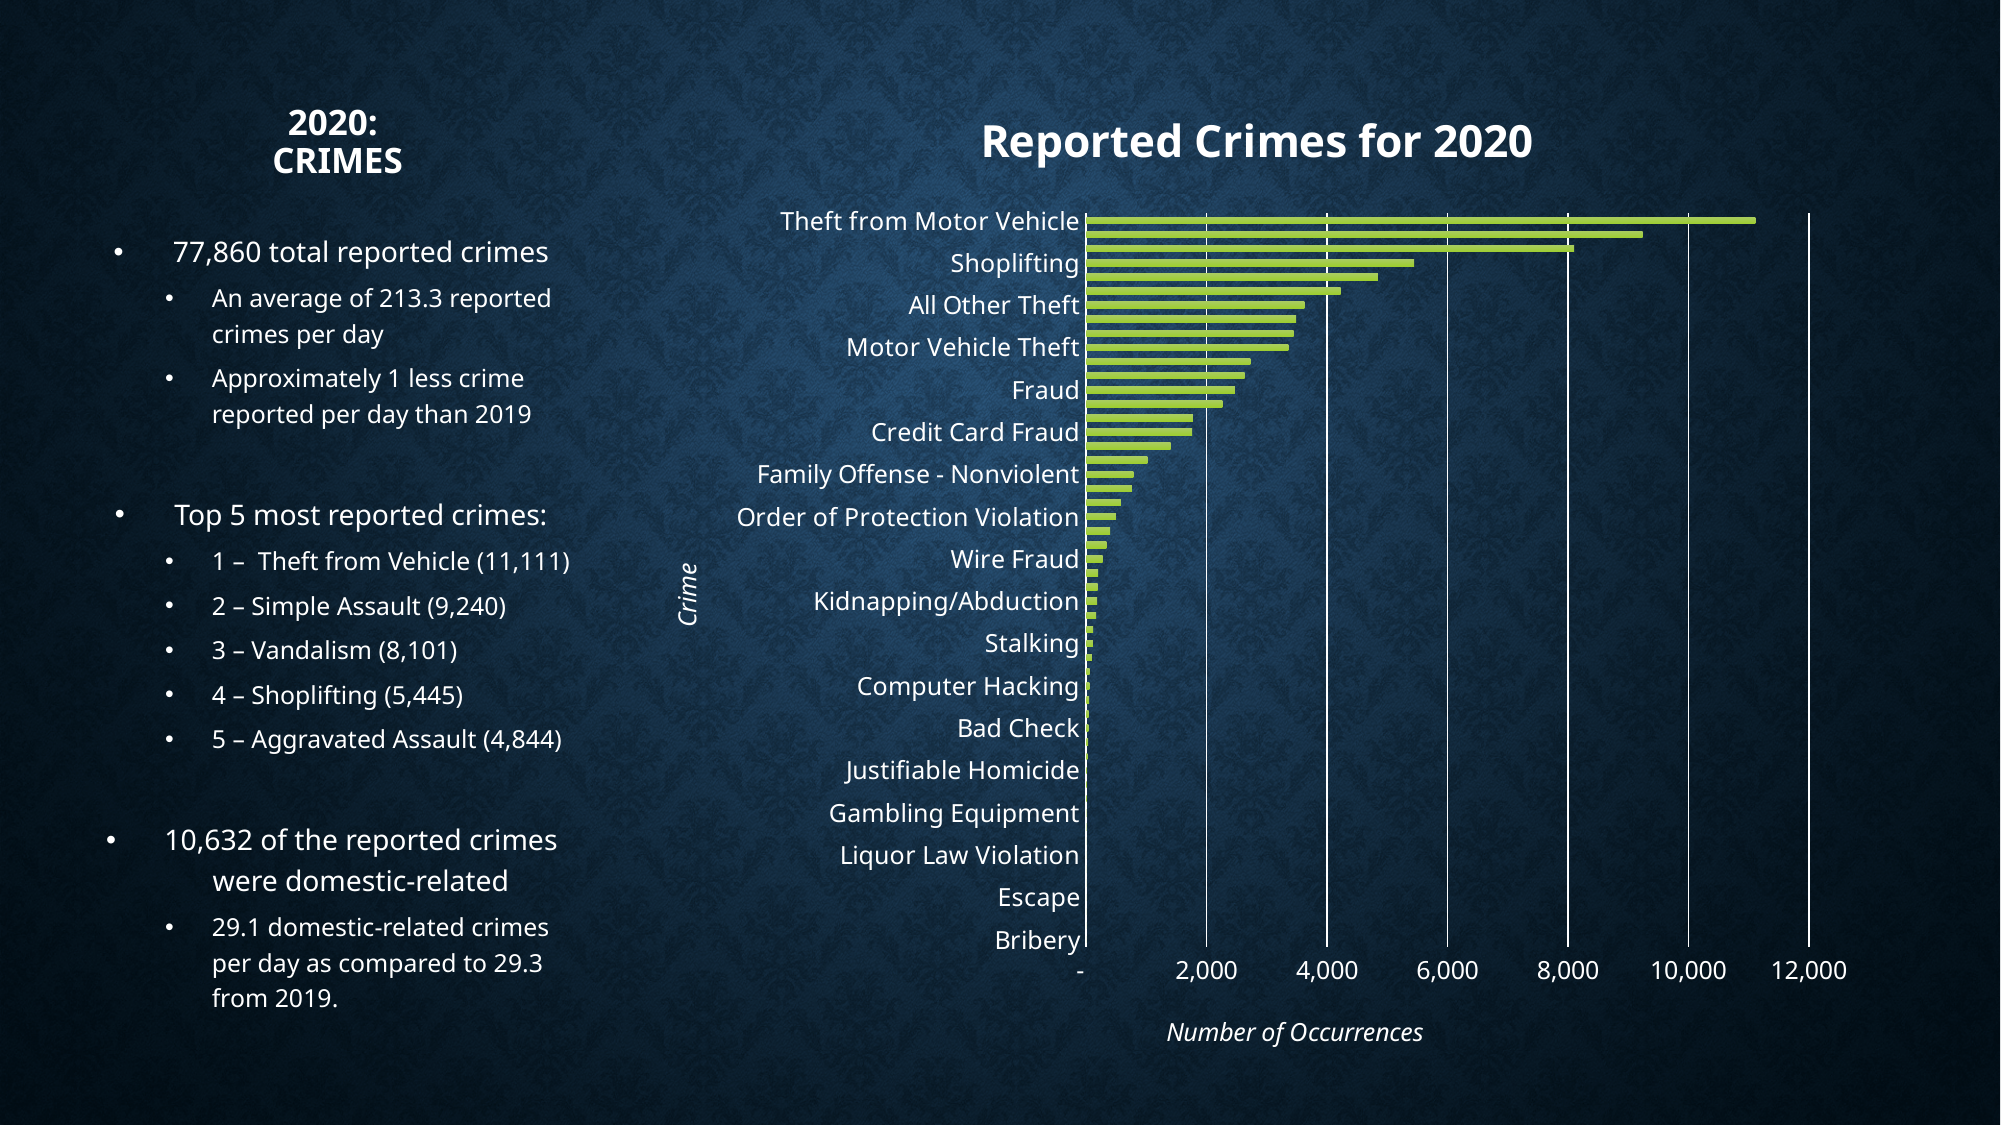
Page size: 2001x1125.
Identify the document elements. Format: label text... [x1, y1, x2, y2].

chart [635, 68, 1879, 1083]
list 77,860 total reported crimes An average of 213.3 reported crimes per day Approximately 1 less crime reported per day than 2019 Top 5 most reported crimes: 1 – Theft from Vehicle (11,111) 2 – Simple Assault (9,240) 3 – Vandalism (8,101) 4 – Shoplifting (5,445) 5 – Aggravated Assault (4,844) 10,632 of the reported crimes were domestic-related 29.1 domestic-related crimes per day as compared to 29.3 from 2019. [75, 220, 600, 1035]
title 2020: Crimes [75, 97, 600, 189]
